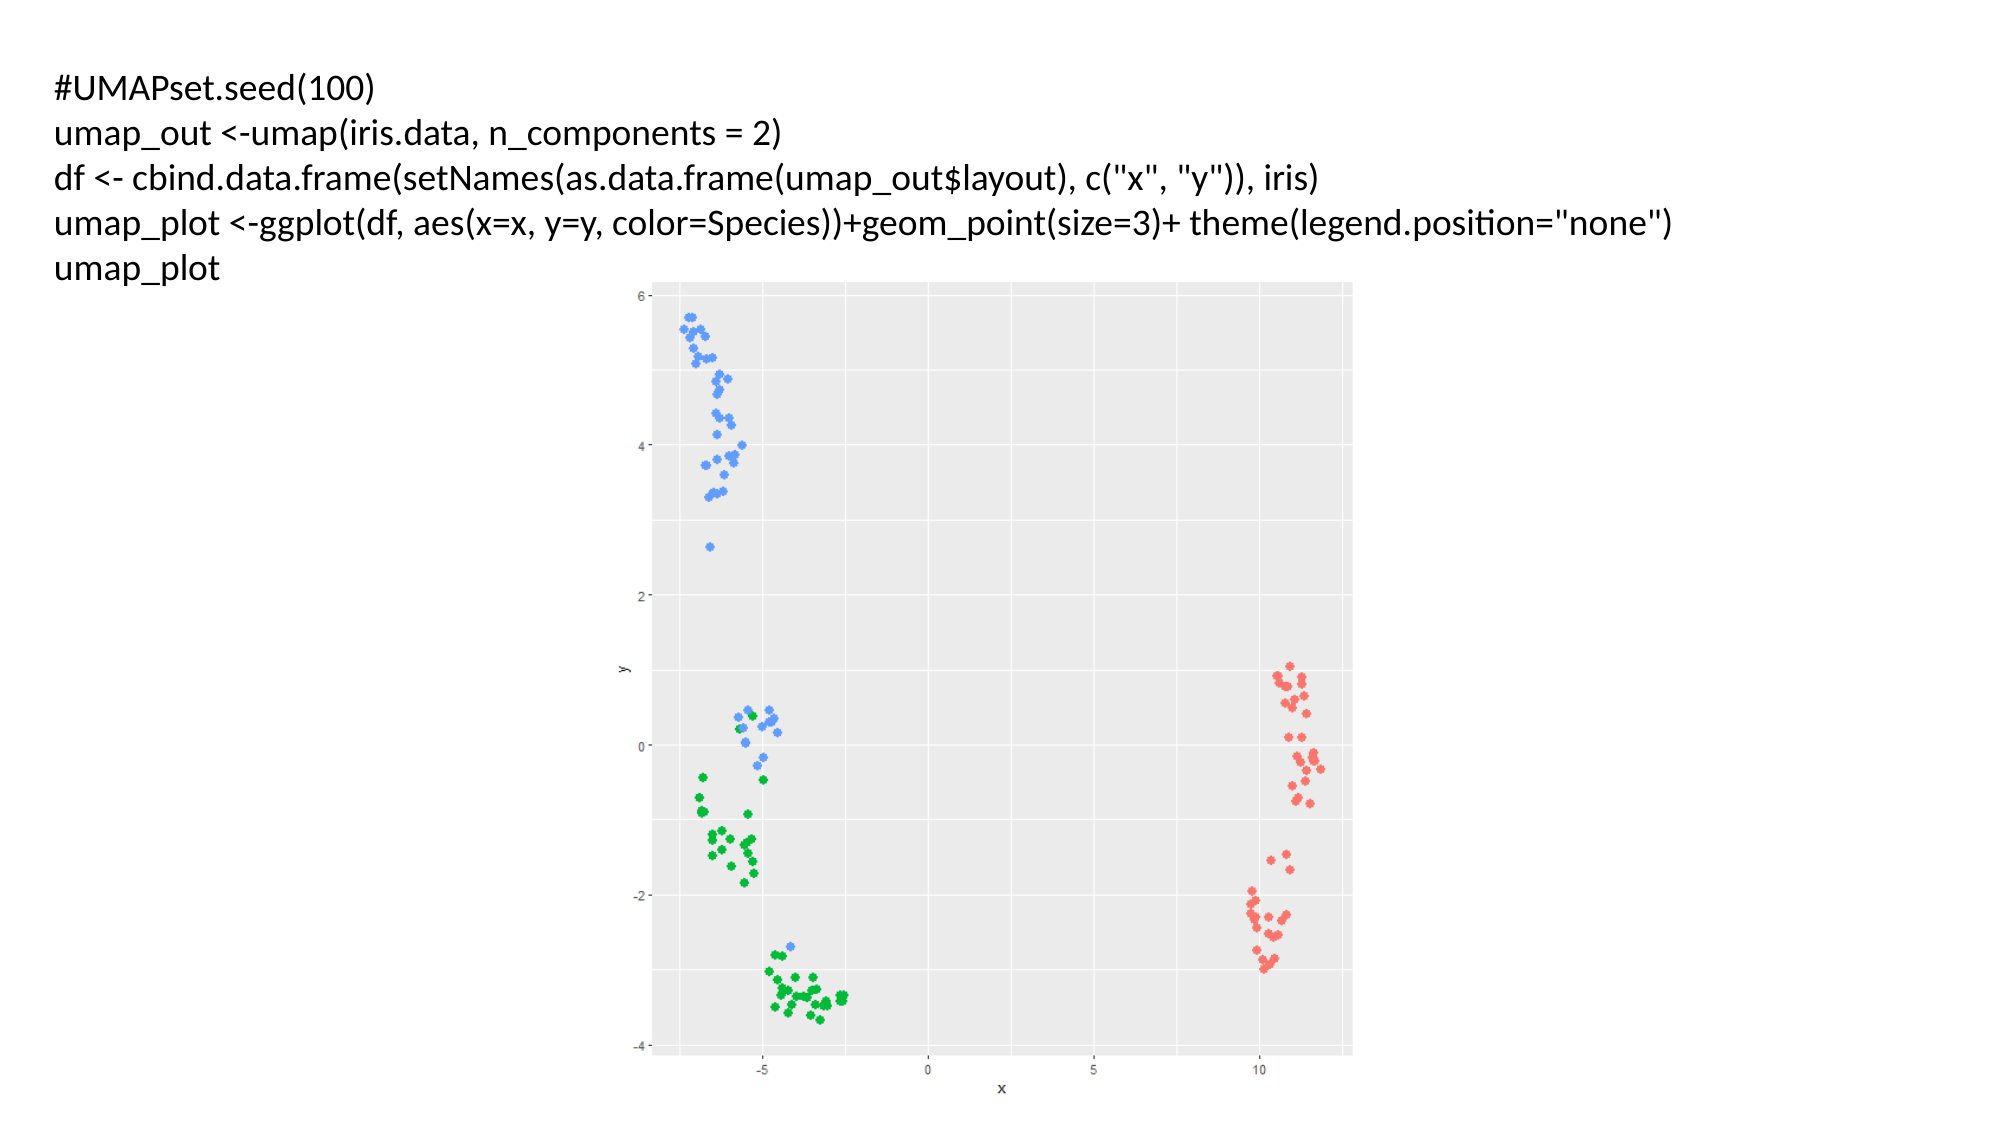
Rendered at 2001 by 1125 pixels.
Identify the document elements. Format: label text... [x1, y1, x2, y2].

picture [606, 275, 1361, 1104]
text_box #UMAPset.seed(100) umap_out <-umap(iris.data, n_components = 2) df <- cbind.data.frame(setNames(as.data.frame(umap_out$layout), c("x", "y")), iris) umap_plot <-ggplot(df, aes(x=x, y=y, color=Species))+geom_point(size=3)+ theme(legend.position="none") umap_plot [39, 55, 1862, 296]
